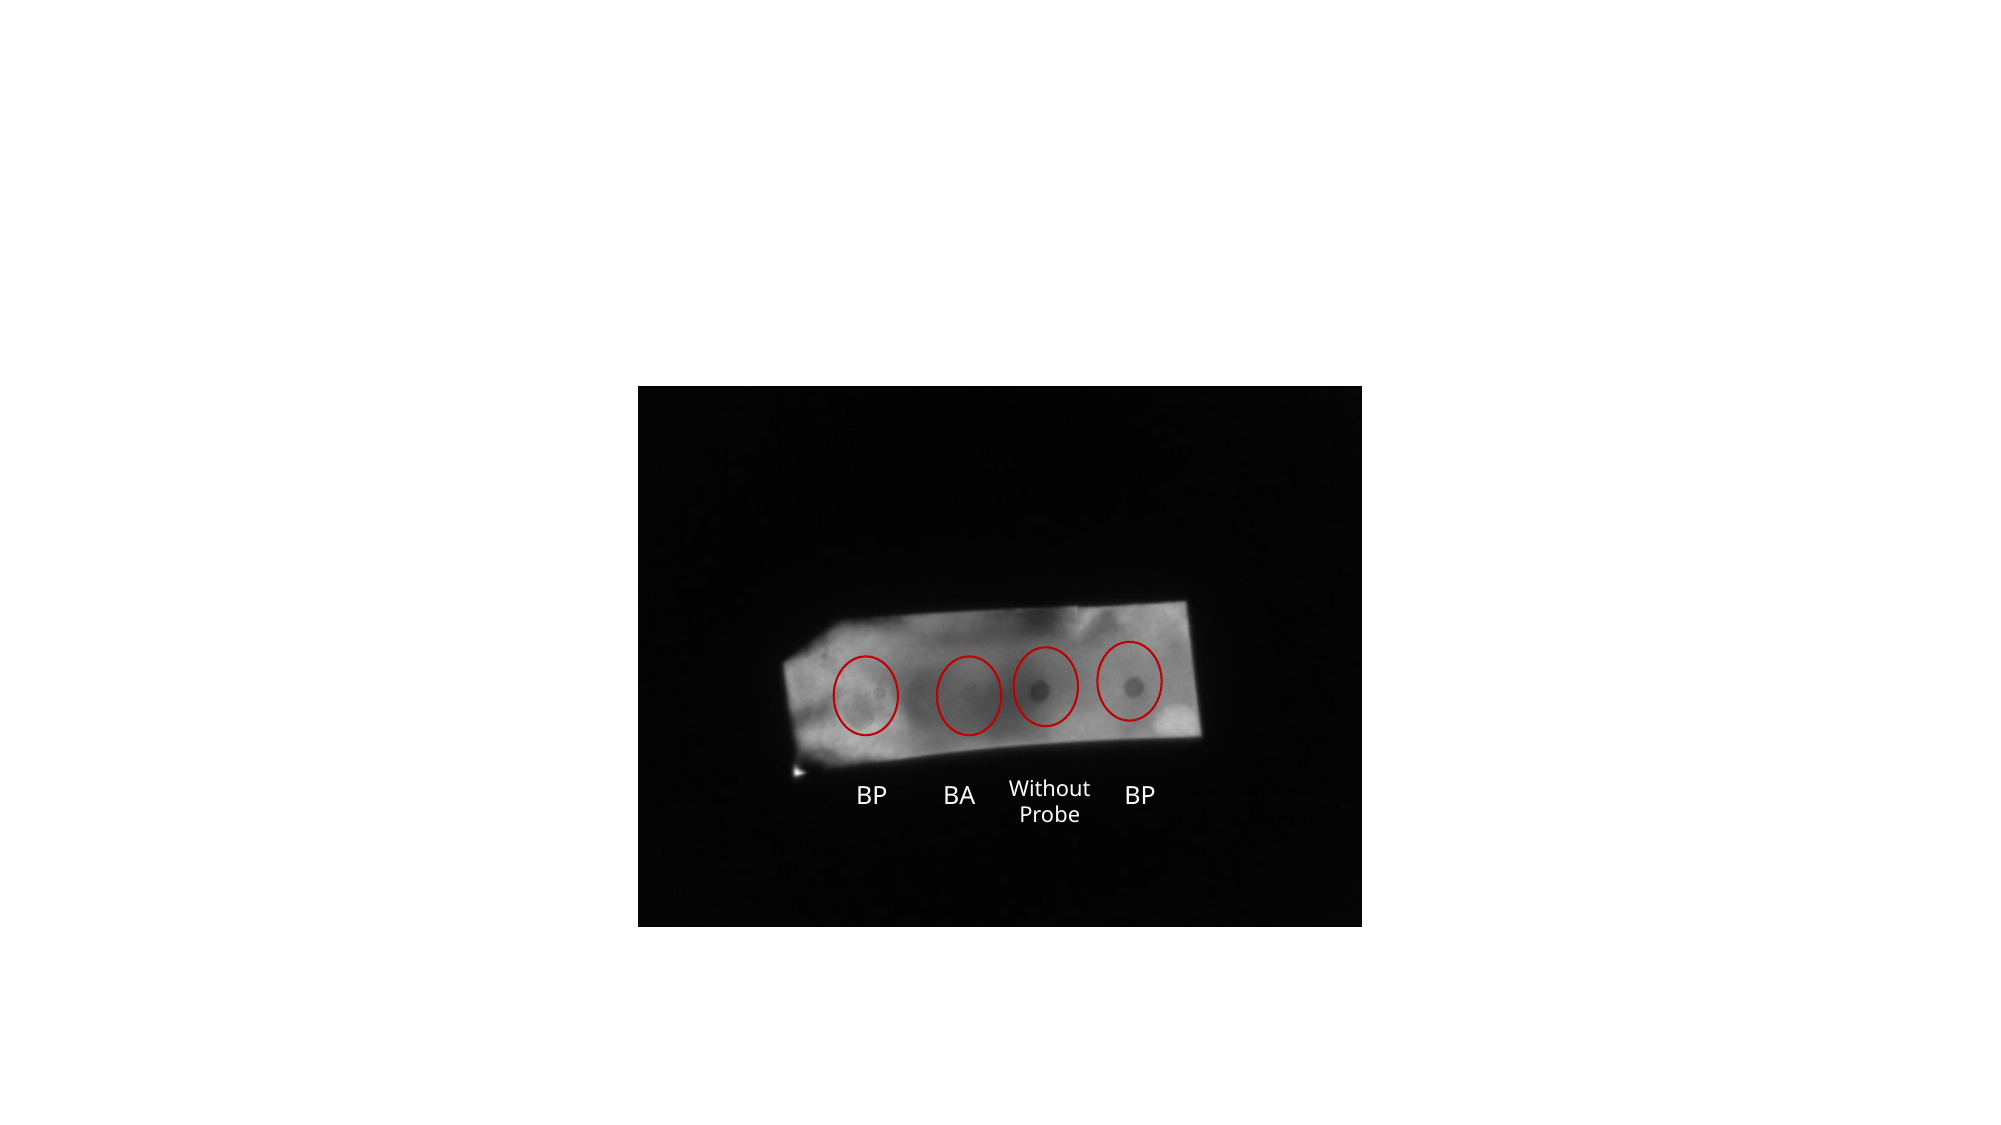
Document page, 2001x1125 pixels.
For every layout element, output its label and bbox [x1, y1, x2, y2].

list [638, 386, 1362, 927]
